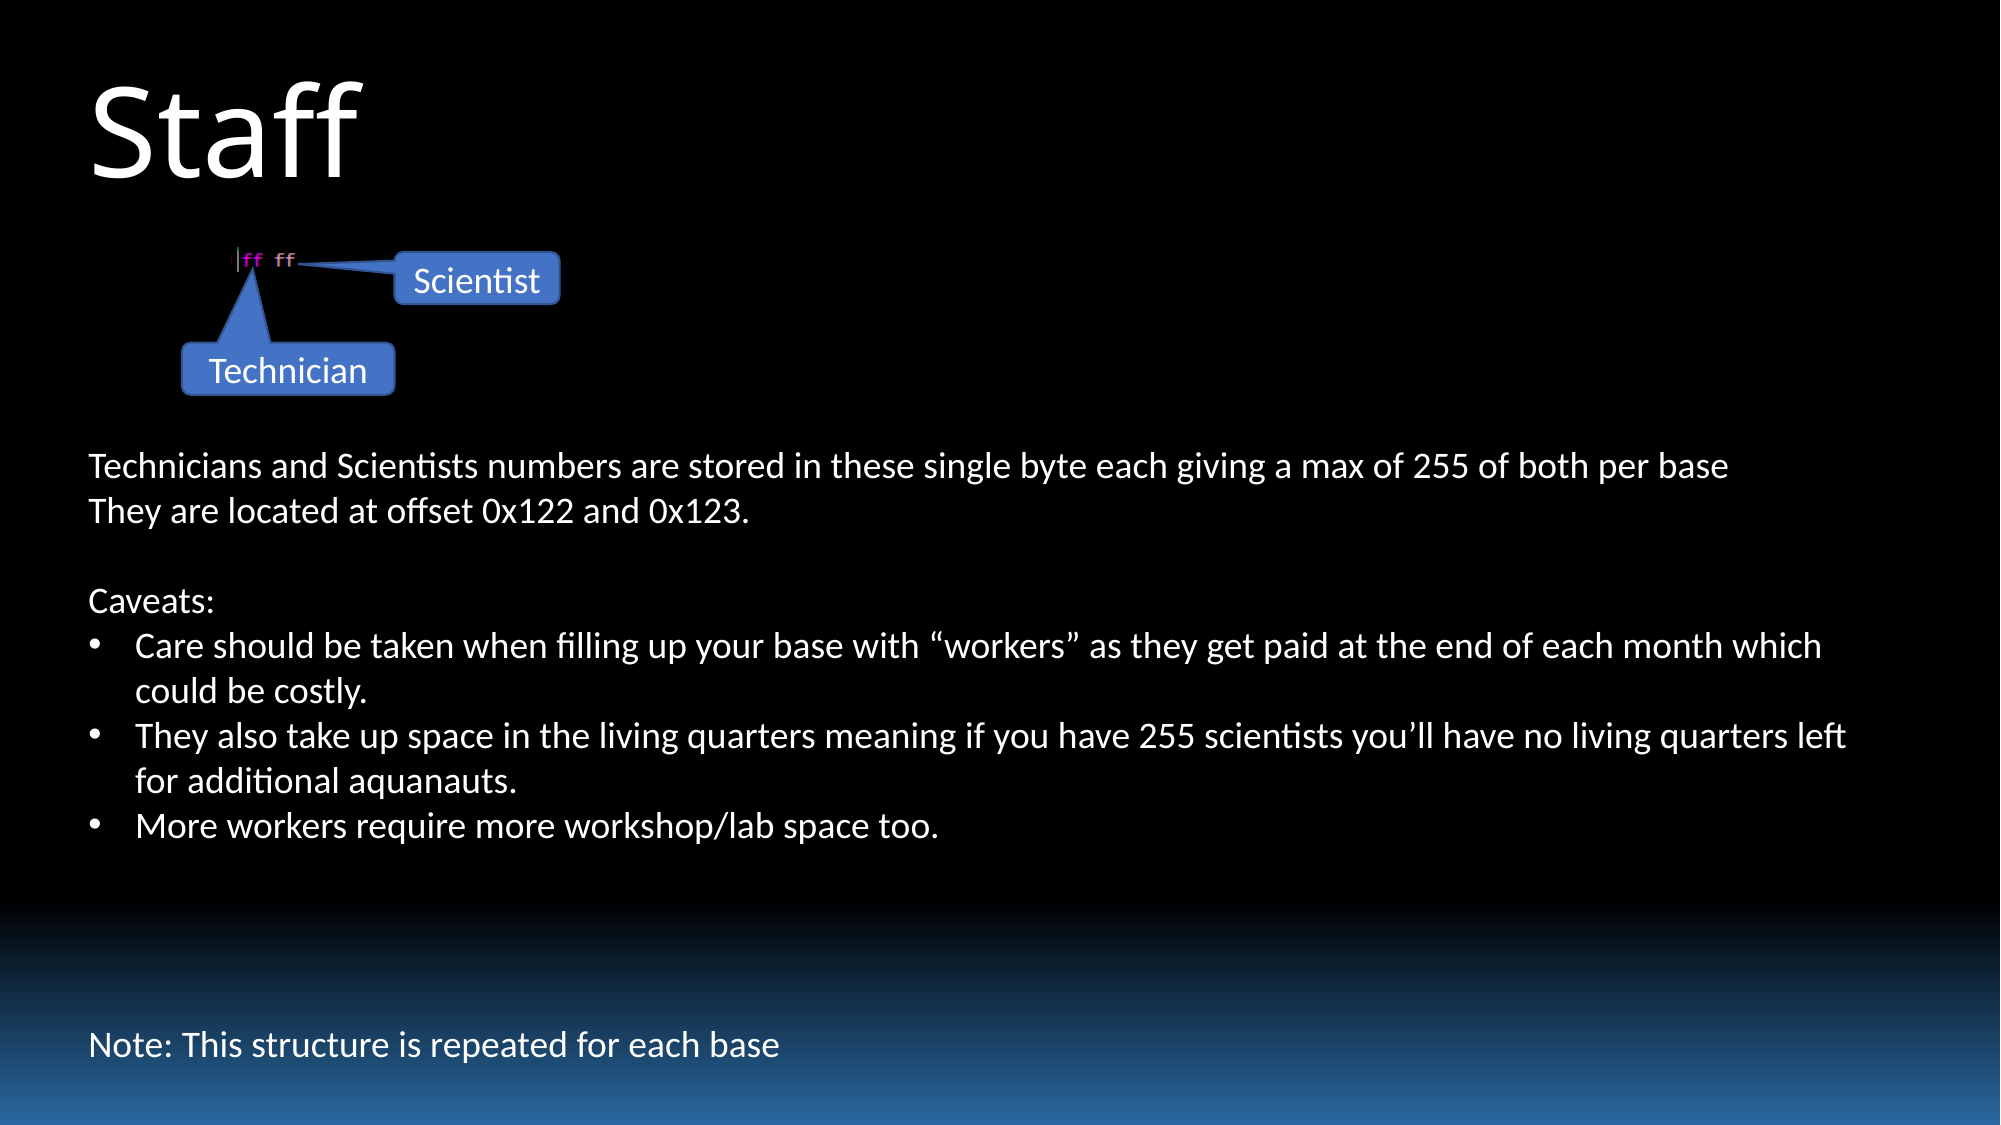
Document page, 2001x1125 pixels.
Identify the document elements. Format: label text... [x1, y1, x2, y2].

picture [231, 247, 300, 272]
text_box Technician [180, 272, 396, 396]
title Staff [73, 51, 1238, 212]
text_box Note: This structure is repeated for each base [73, 1013, 1323, 1073]
text_box Scientist [300, 250, 561, 306]
text_box Technicians and Scientists numbers are stored in these single byte each giving a max of 255 of both per base They are located at offset 0x122 and 0x123. Caveats: Care should be taken when filling up your base with “workers” as they get paid at the end of each month which could be costly. They also take up space in the living quarters meaning if you have 255 scientists you’ll have no living quarters left for additional aquanauts. More workers require more workshop/lab space too. [73, 433, 1904, 853]
